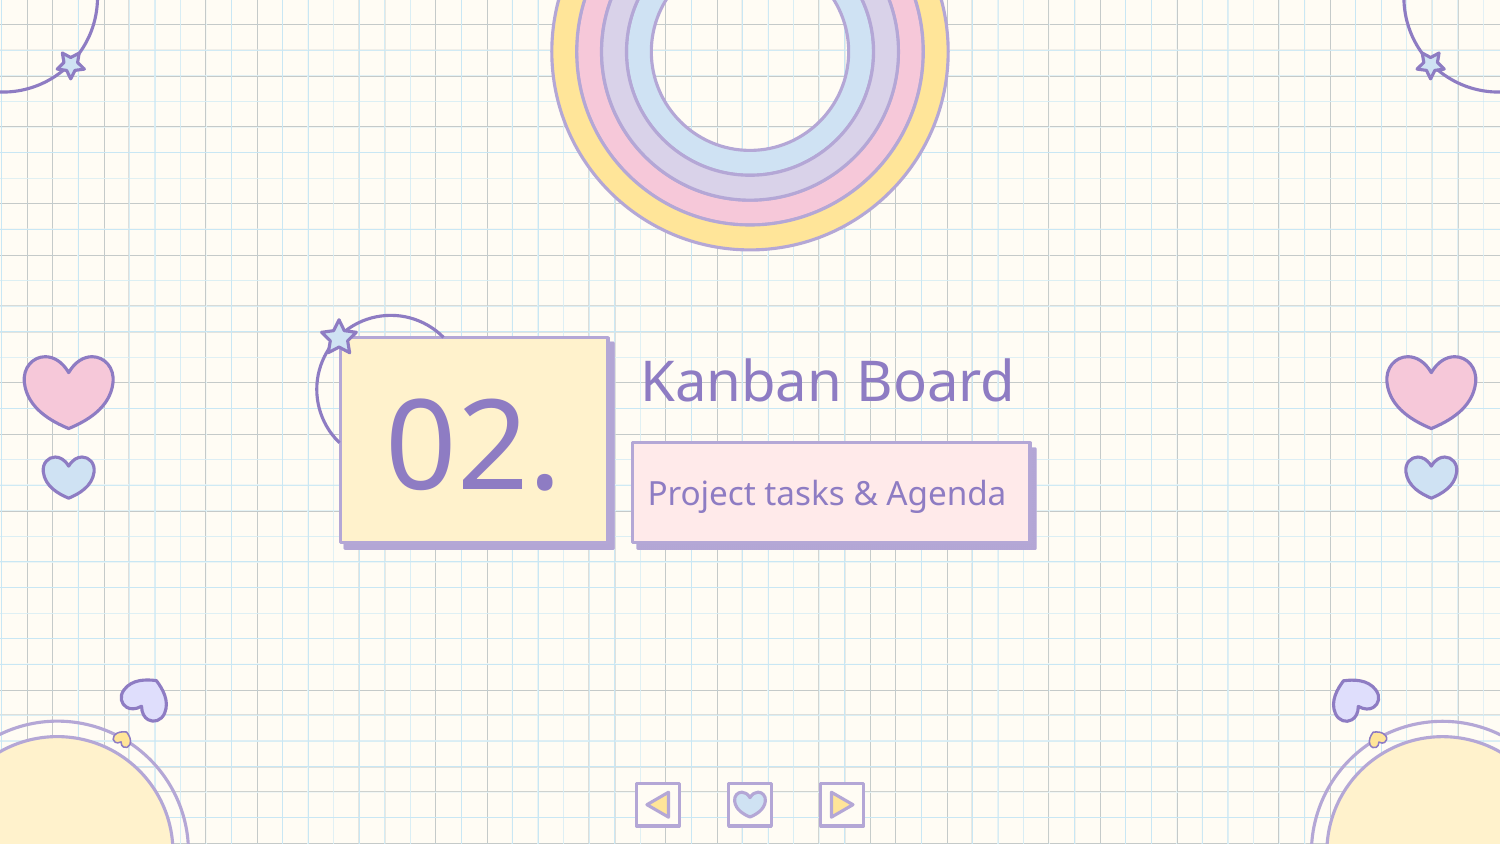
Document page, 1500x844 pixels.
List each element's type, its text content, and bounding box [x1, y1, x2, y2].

title Kanban Board [625, 329, 1308, 429]
text_box [636, 783, 680, 827]
subtitle Project tasks & Agenda [631, 441, 1032, 544]
title 02. [339, 336, 610, 544]
title 06. [0, 0, 1500, 844]
text_box [646, 792, 669, 818]
text_box [820, 783, 864, 827]
text_box [734, 792, 766, 818]
text_box [831, 792, 853, 818]
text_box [316, 315, 466, 464]
text_box [728, 783, 772, 827]
